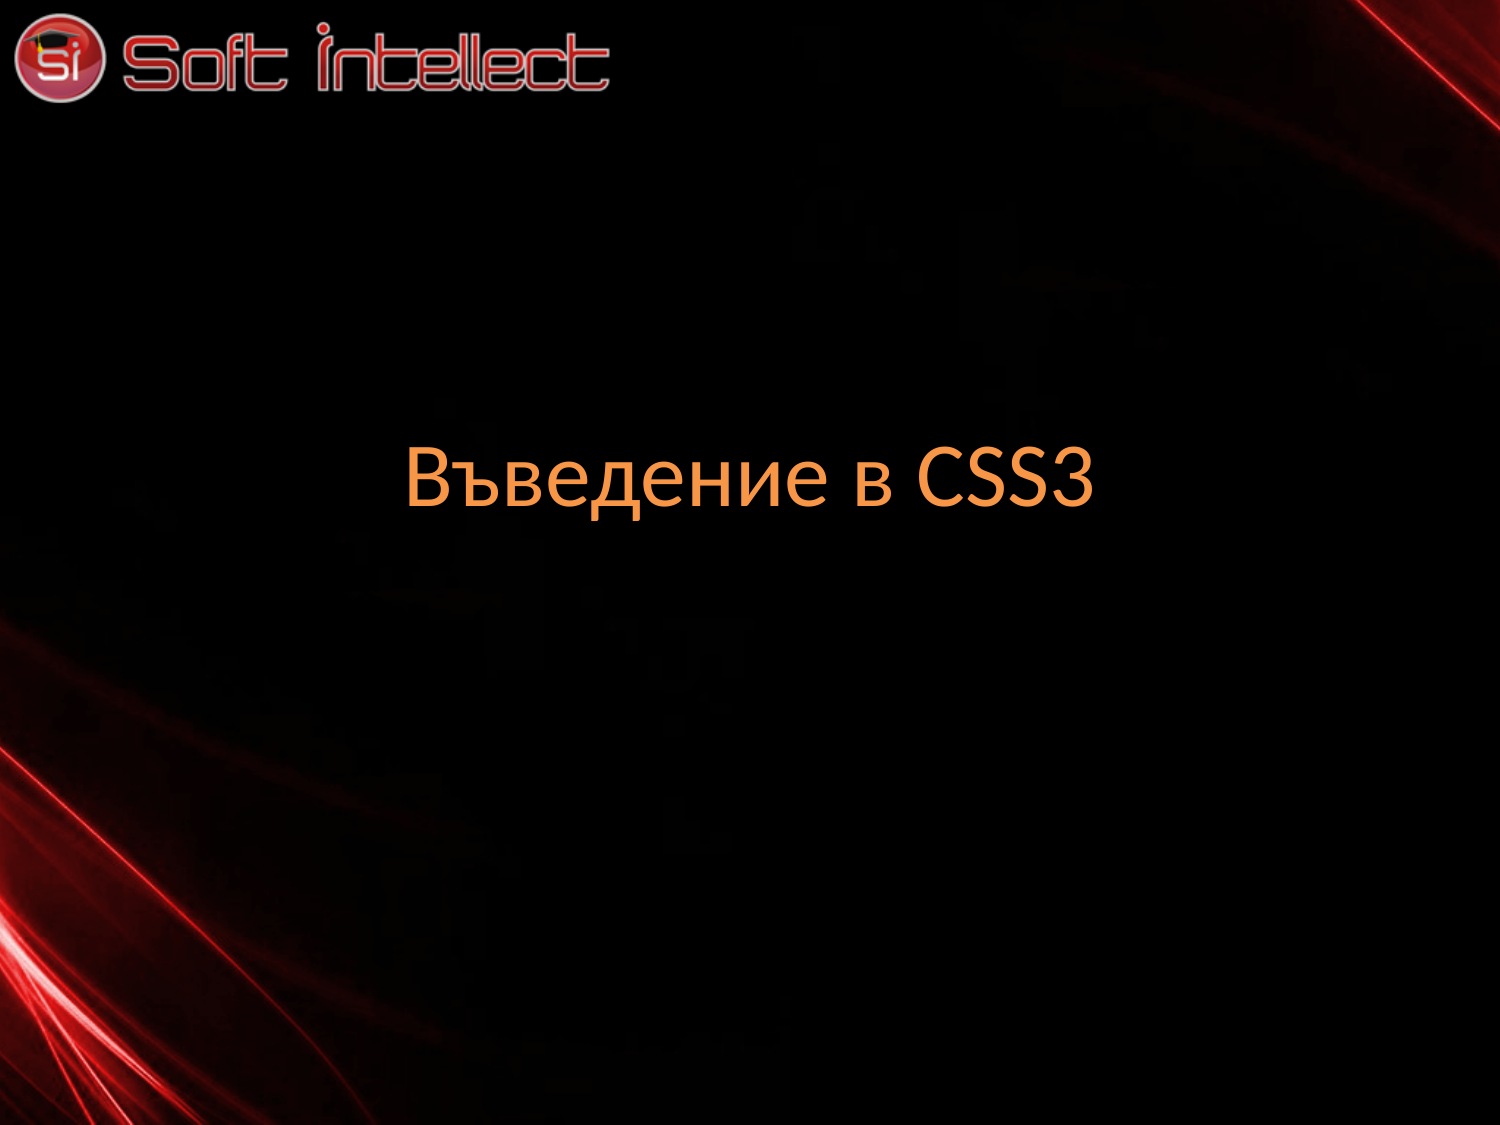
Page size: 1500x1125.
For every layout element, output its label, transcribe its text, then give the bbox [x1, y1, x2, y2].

title Въведение в CSS3 [112, 349, 1388, 591]
picture [0, 0, 1500, 1125]
